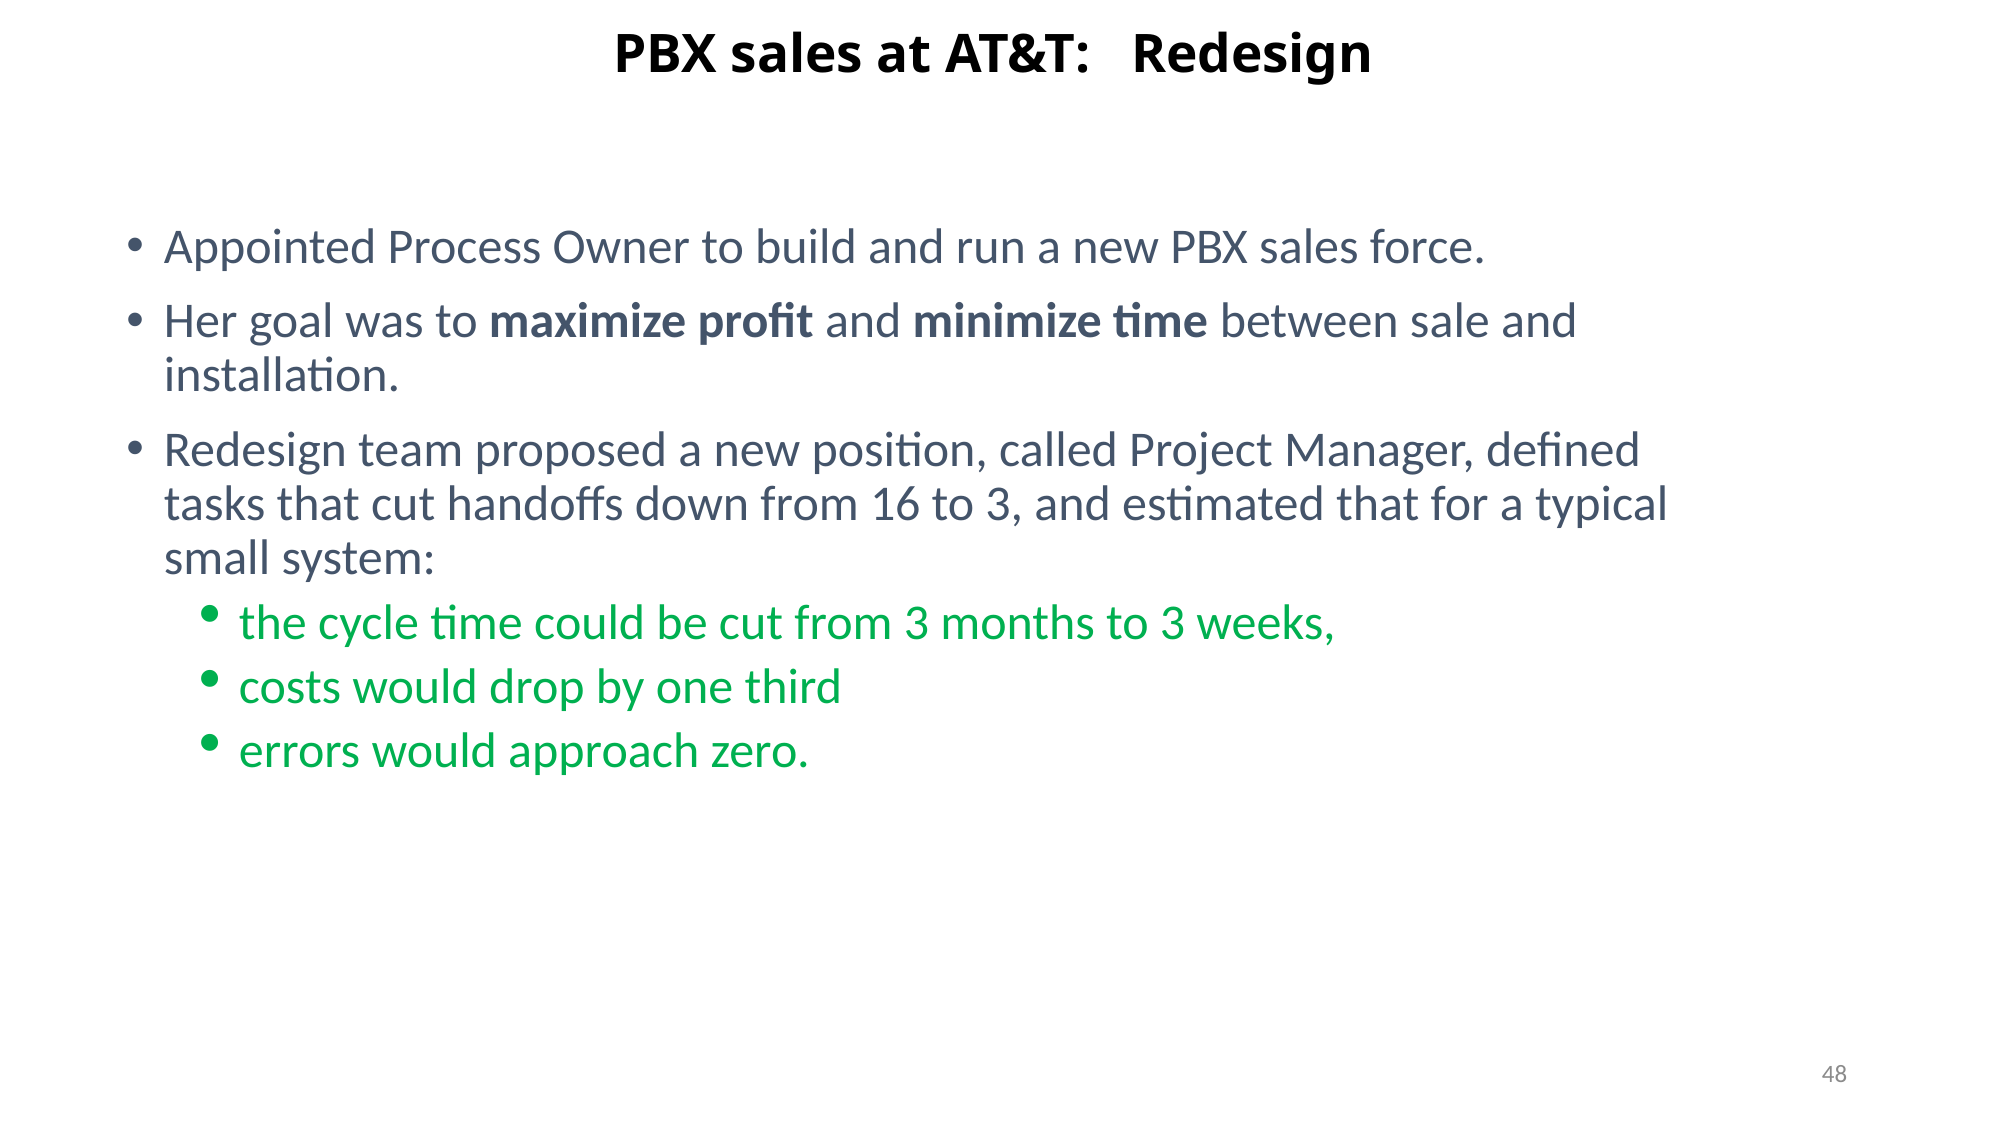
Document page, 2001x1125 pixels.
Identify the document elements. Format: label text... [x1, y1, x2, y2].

list Appointed Process Owner to build and run a new PBX sales force. Her goal was to maximize profit and minimize time between sale and installation. Redesign team proposed a new position, called Project Manager, defined tasks that cut handoffs down from 16 to 3, and estimated that for a typical small system: the cycle time could be cut from 3 months to 3 weeks, costs would drop by one third errors would approach zero. [111, 212, 1750, 888]
slide_number 48 [1412, 1042, 1863, 1103]
title PBX sales at AT&T: Redesign [137, 18, 1863, 156]
